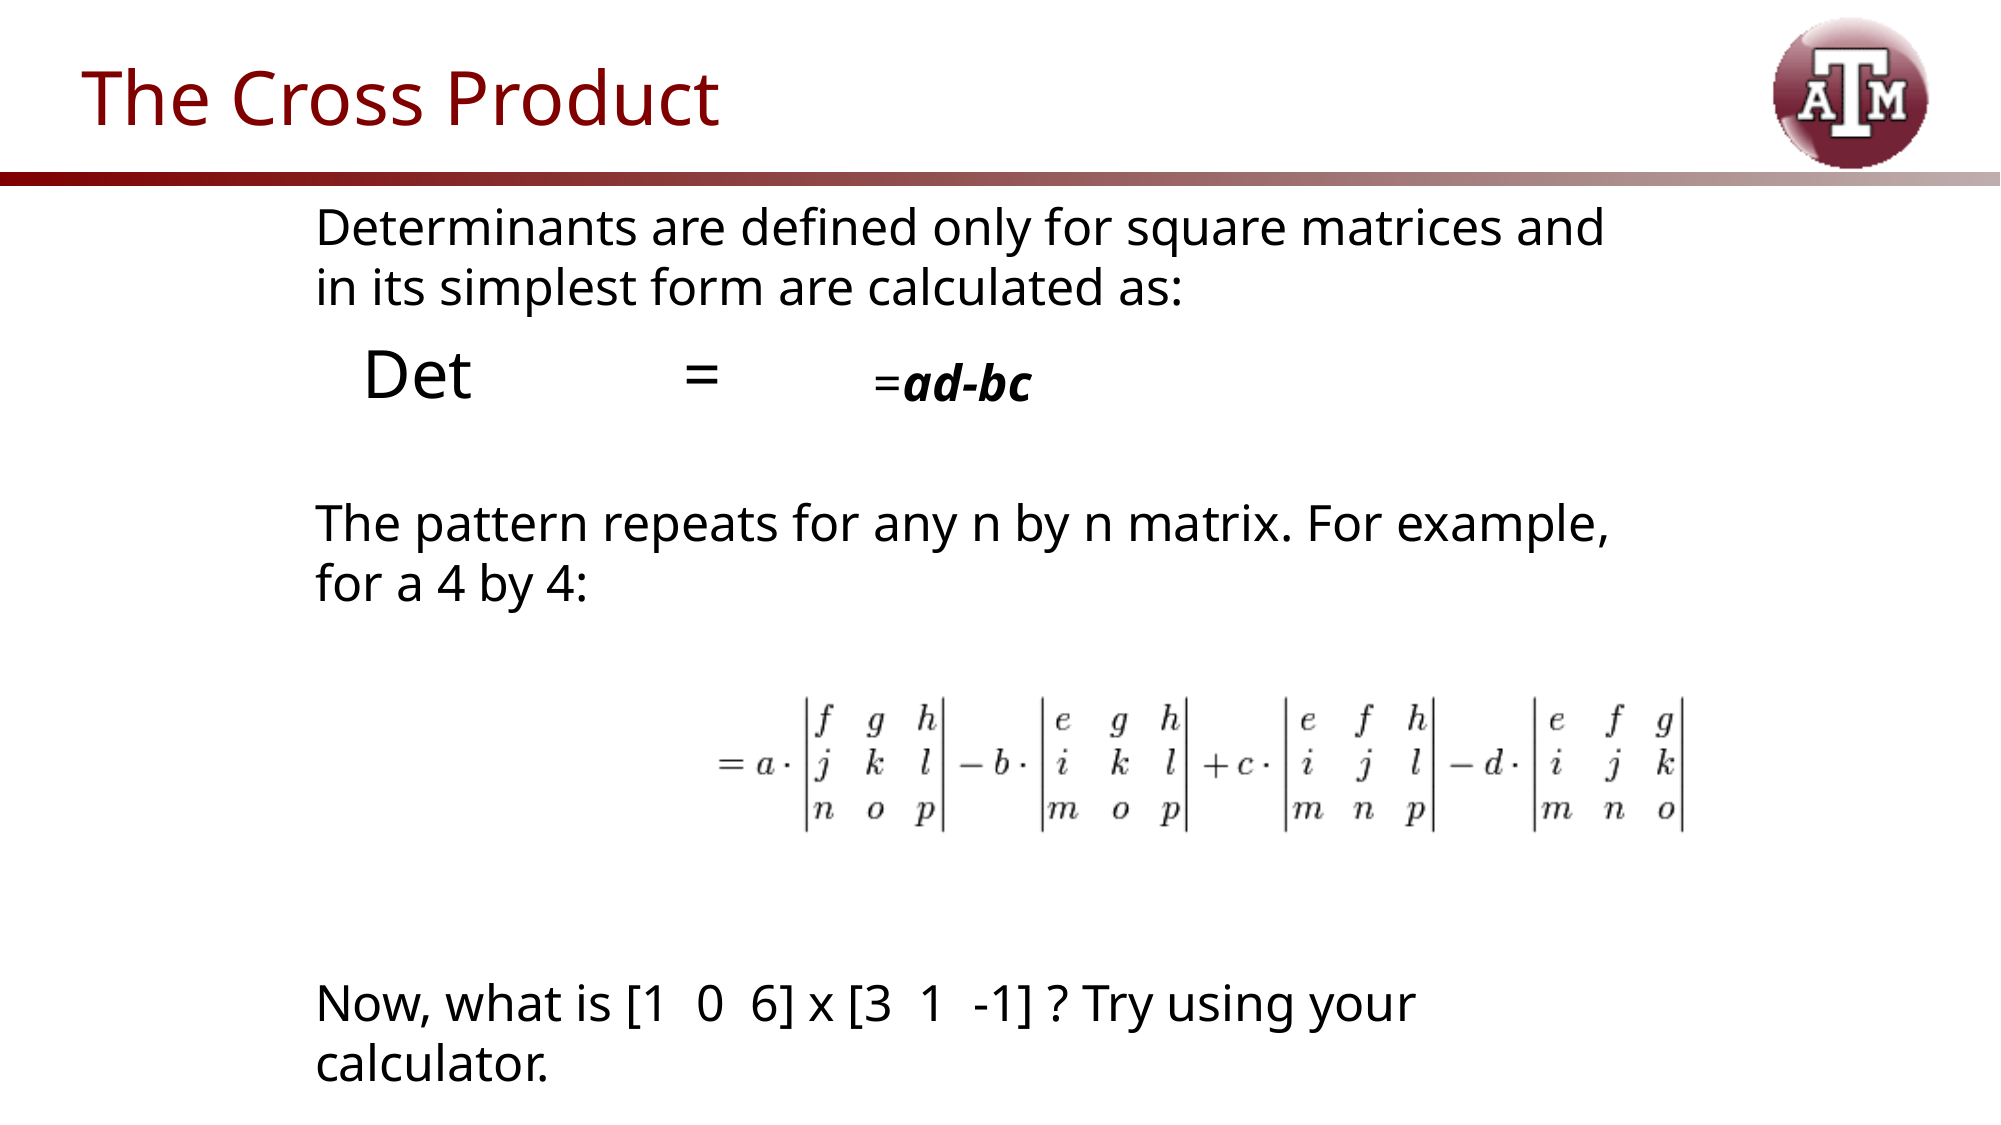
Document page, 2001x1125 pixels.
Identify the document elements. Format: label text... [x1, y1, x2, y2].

picture [1895, 16, 1933, 171]
list Determinants are defined only for square matrices and in its simplest form are calculated as: =ad-bc The pattern repeats for any n by n matrix. For example, for a 4 by 4: Now, what is [1 0 6] x [3 1 -1] ? Try using your calculator. [299, 193, 1669, 1038]
picture [715, 662, 1751, 908]
title The Cross Product [62, 0, 1895, 193]
